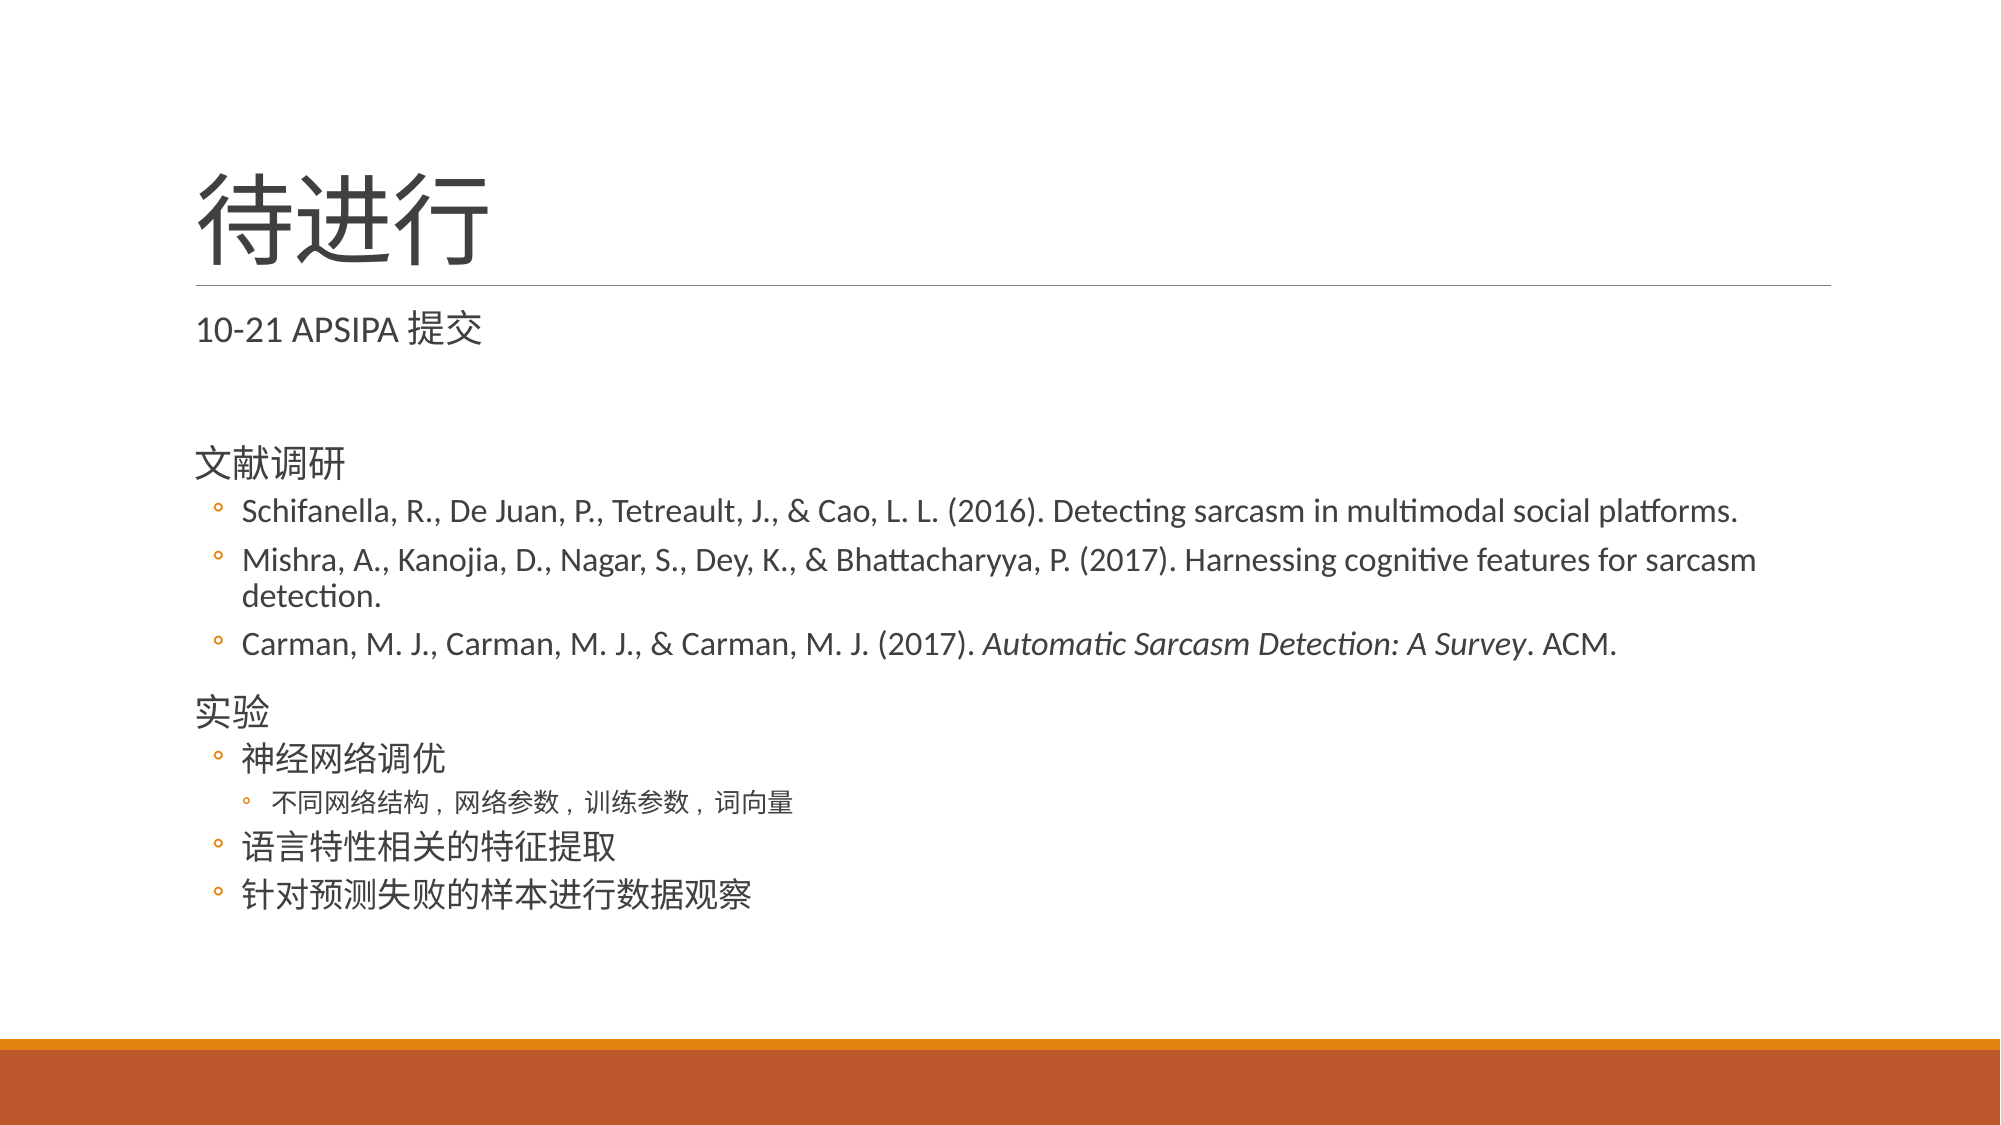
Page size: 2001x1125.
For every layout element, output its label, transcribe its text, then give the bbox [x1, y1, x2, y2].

title 待进行 [180, 47, 1830, 285]
list 10-21 APSIPA提交 文献调研 Schifanella, R., De Juan, P., Tetreault, J., & Cao, L. L. (2016). Detecting sarcasm in multimodal social platforms. Mishra, A., Kanojia, D., Nagar, S., Dey, K., & Bhattacharyya, P. (2017). Harnessing cognitive features for sarcasm detection. Carman, M. J., Carman, M. J., & Carman, M. J. (2017). Automatic Sarcasm Detection: A Survey. ACM. 实验 神经网络调优 不同网络结构, 网络参数, 训练参数, 词向量 语言特性相关的特征提取 针对预测失败的样本进行数据观察 [180, 302, 1830, 963]
